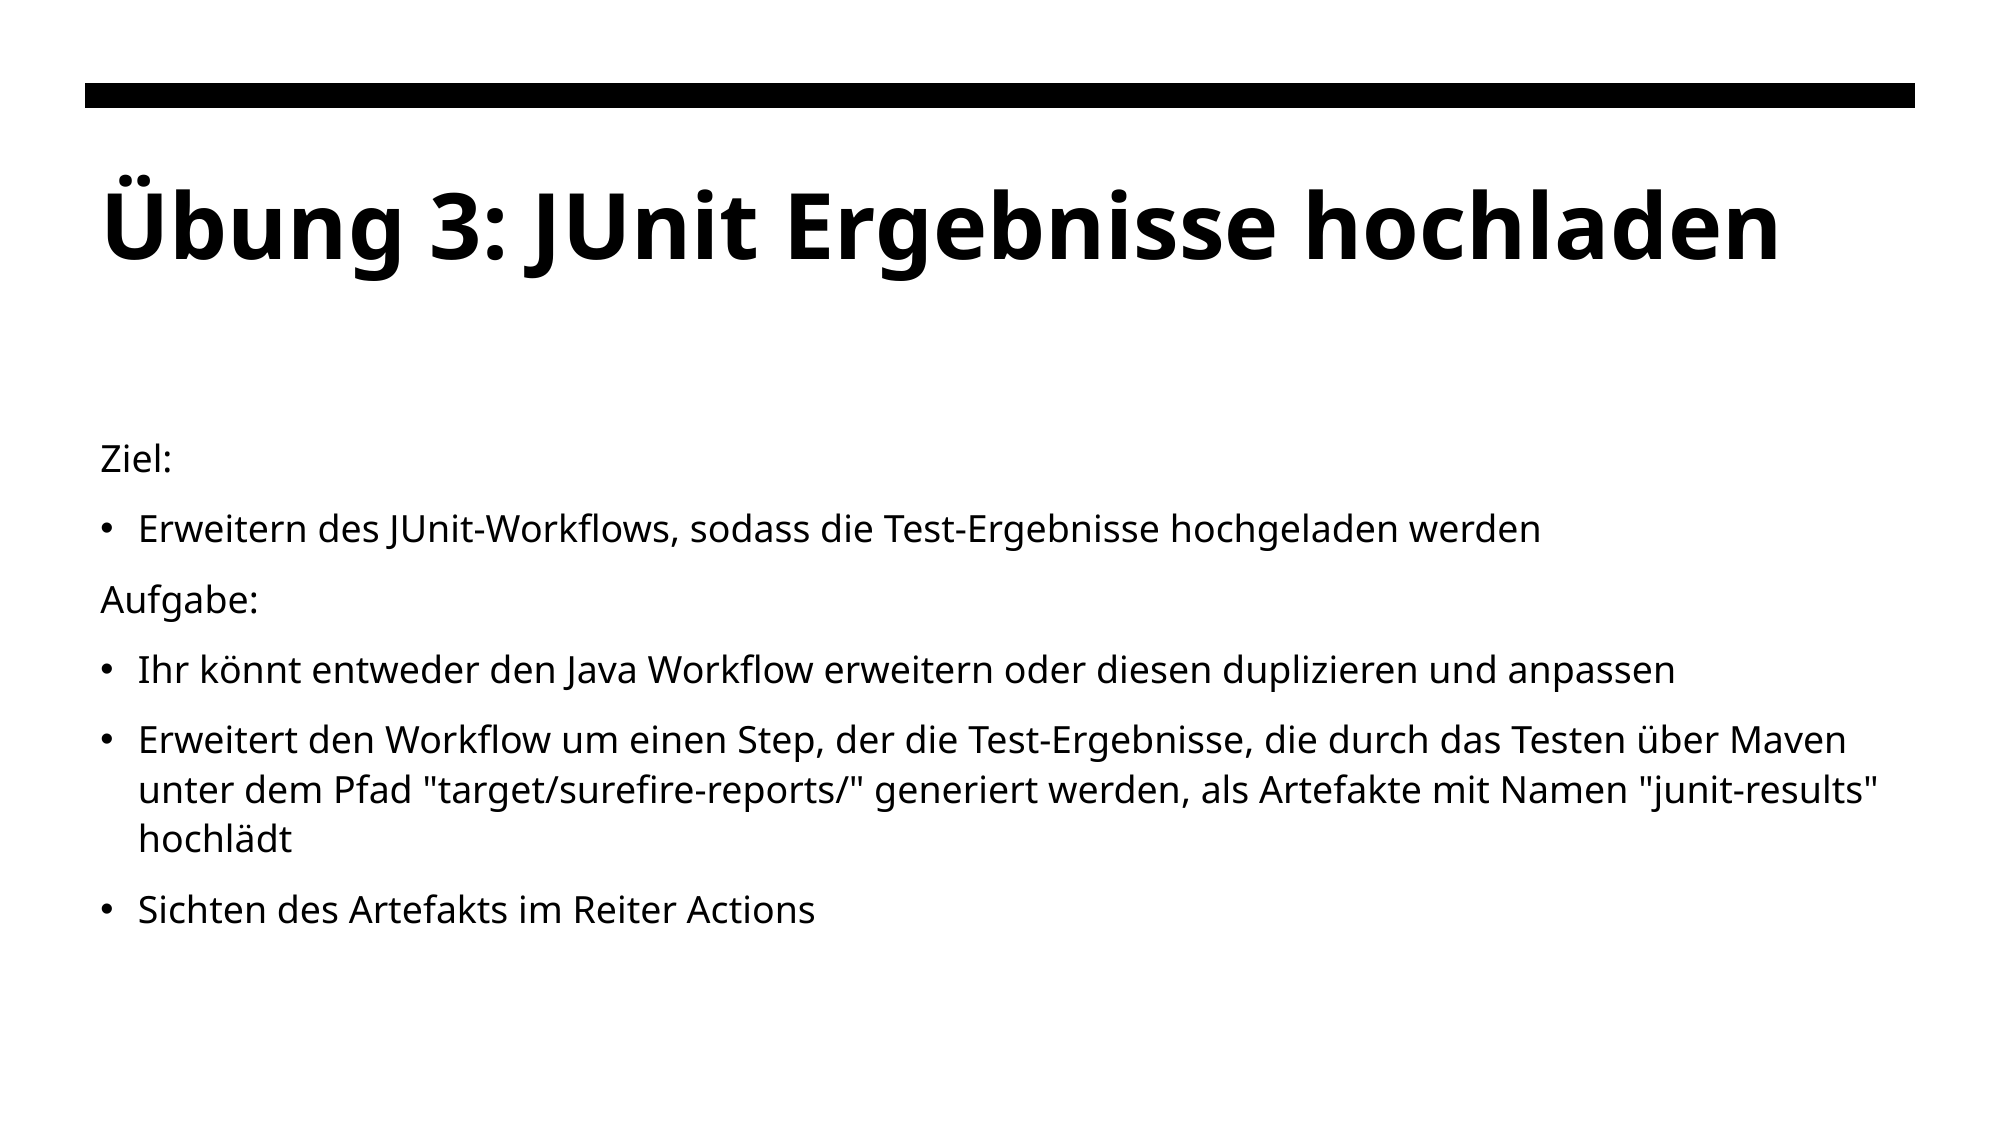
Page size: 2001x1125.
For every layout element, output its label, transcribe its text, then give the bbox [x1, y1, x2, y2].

list Ziel: Erweitern des JUnit-Workflows, sodass die Test-Ergebnisse hochgeladen werden Aufgabe: Ihr könnt entweder den Java Workflow erweitern oder diesen duplizieren und anpassen Erweitert den Workflow um einen Step, der die Test-Ergebnisse, die durch das Testen über Maven unter dem Pfad "target/surefire-reports/" generiert werden, als Artefakte mit Namen "junit-results" hochlädt Sichten des Artefakts im Reiter Actions [85, 423, 1916, 1041]
title Übung 3: JUnit Ergebnisse hochladen [85, 160, 1916, 401]
